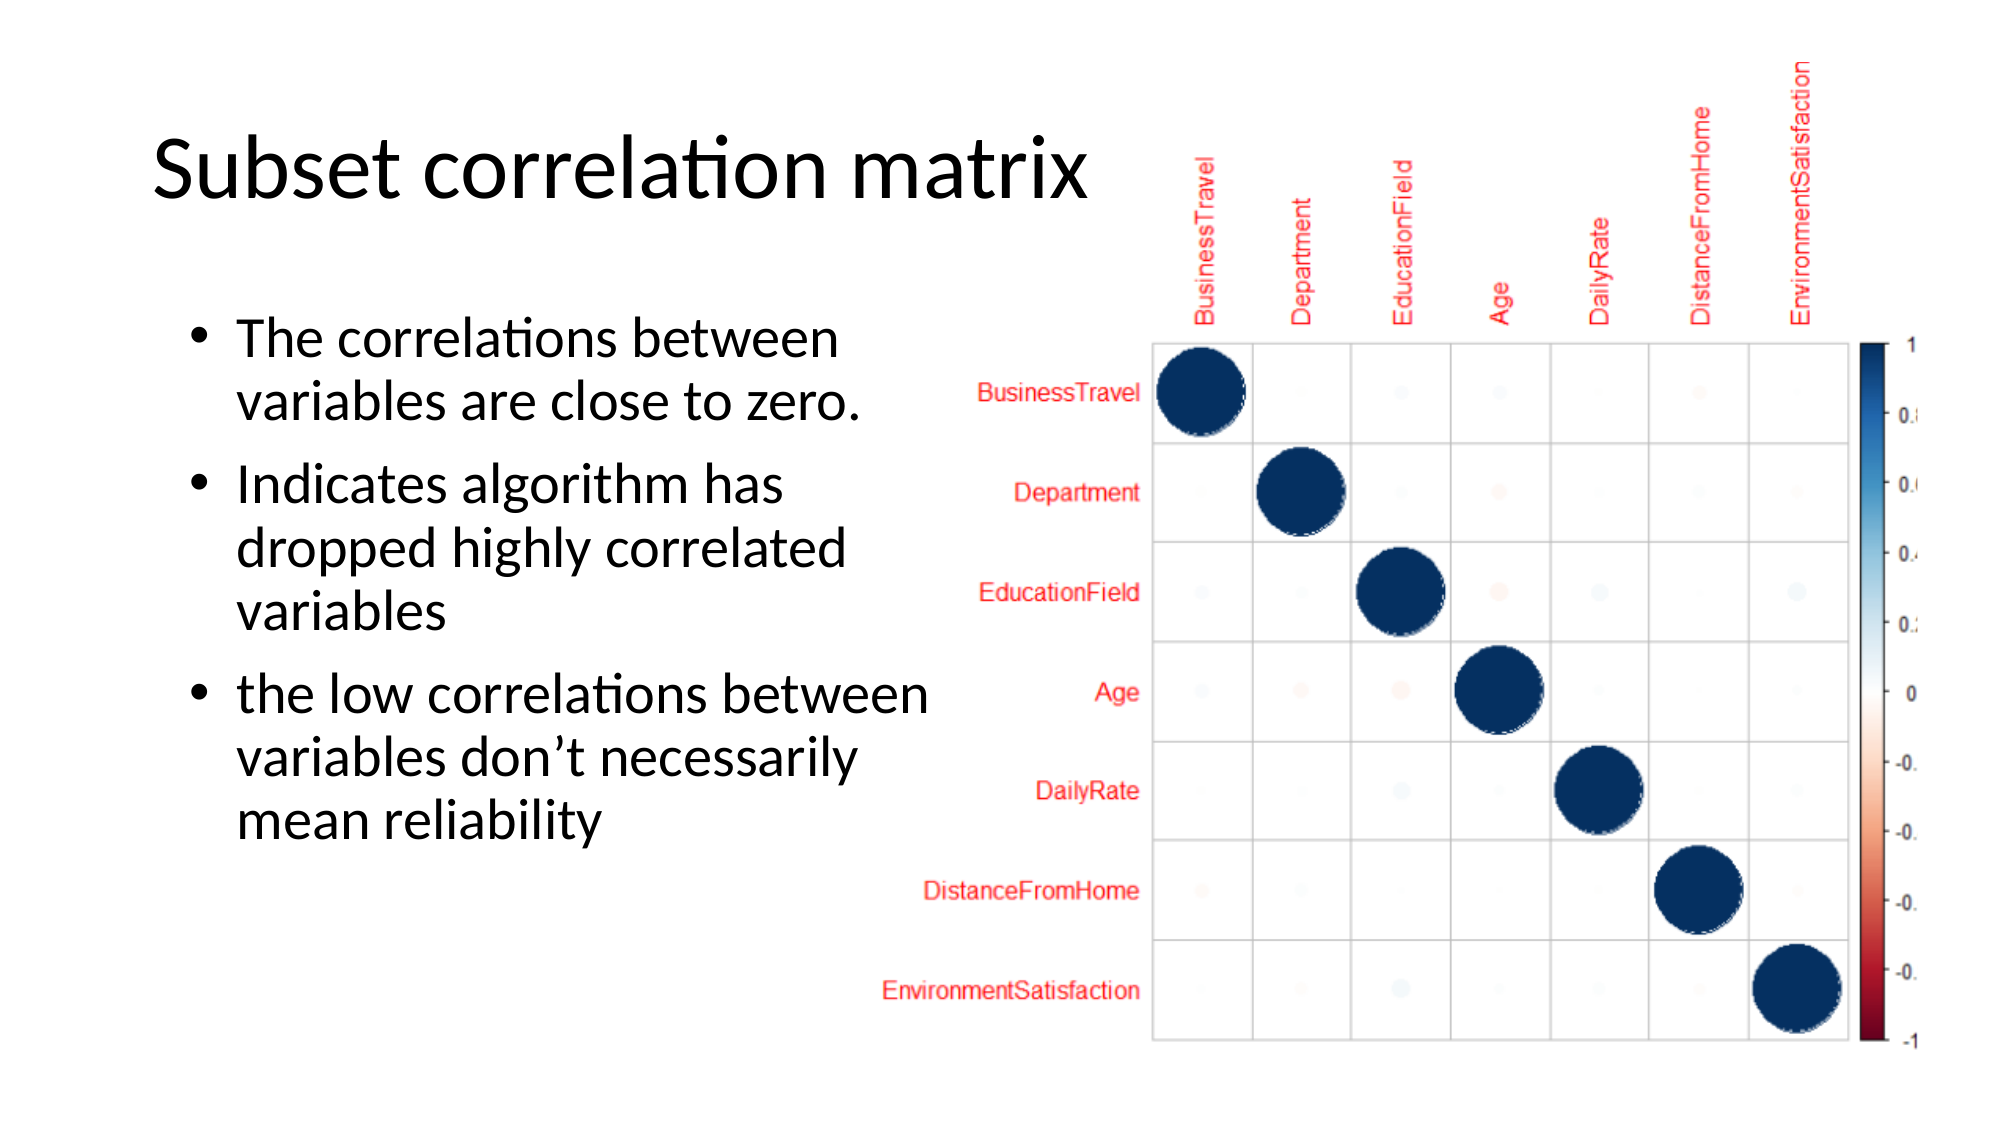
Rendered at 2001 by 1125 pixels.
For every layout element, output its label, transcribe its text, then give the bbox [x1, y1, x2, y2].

list The correlations between variables are close to zero. Indicates algorithm has dropped highly correlated variables the low correlations between variables don’t necessarily mean reliability [137, 299, 838, 1014]
title Subset correlation matrix [137, 59, 1863, 278]
picture [843, 62, 1918, 1051]
